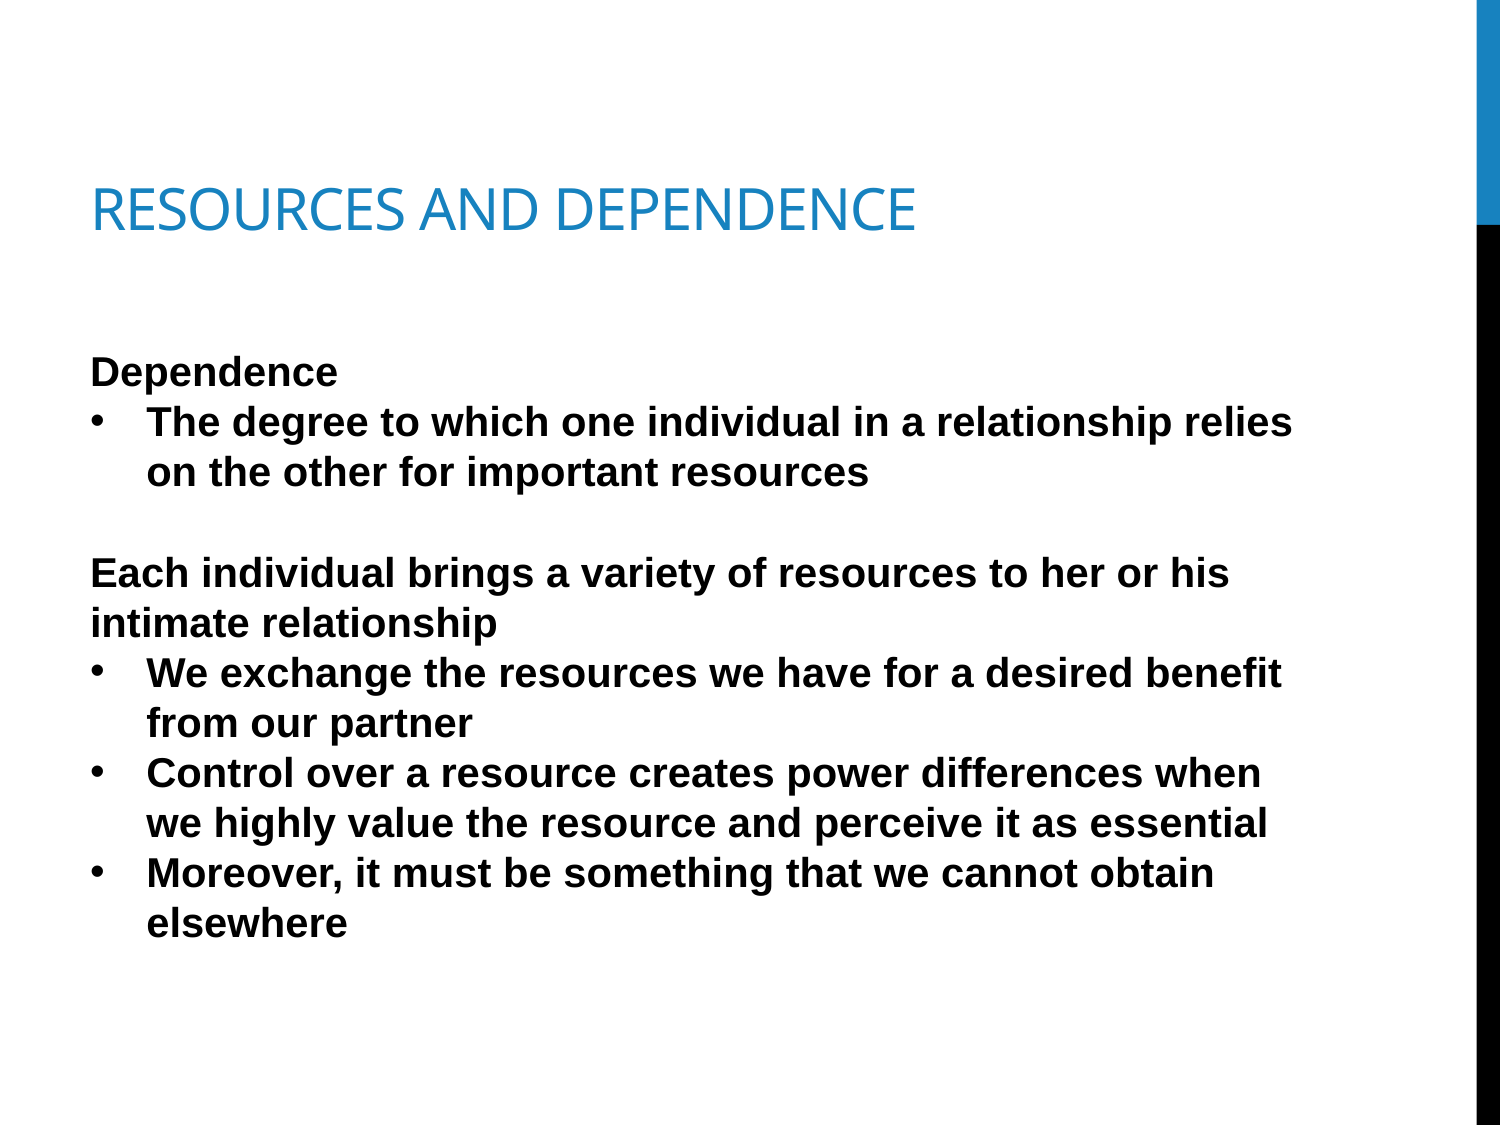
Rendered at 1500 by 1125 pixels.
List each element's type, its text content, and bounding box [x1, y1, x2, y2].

list Dependence The degree to which one individual in a relationship relies on the other for important resources Each individual brings a variety of resources to her or his intimate relationship We exchange the resources we have for a desired benefit from our partner Control over a resource creates power differences when we highly value the resource and perceive it as essential Moreover, it must be something that we cannot obtain elsewhere [75, 287, 1325, 1005]
title Resources and dependence [75, 25, 1459, 250]
